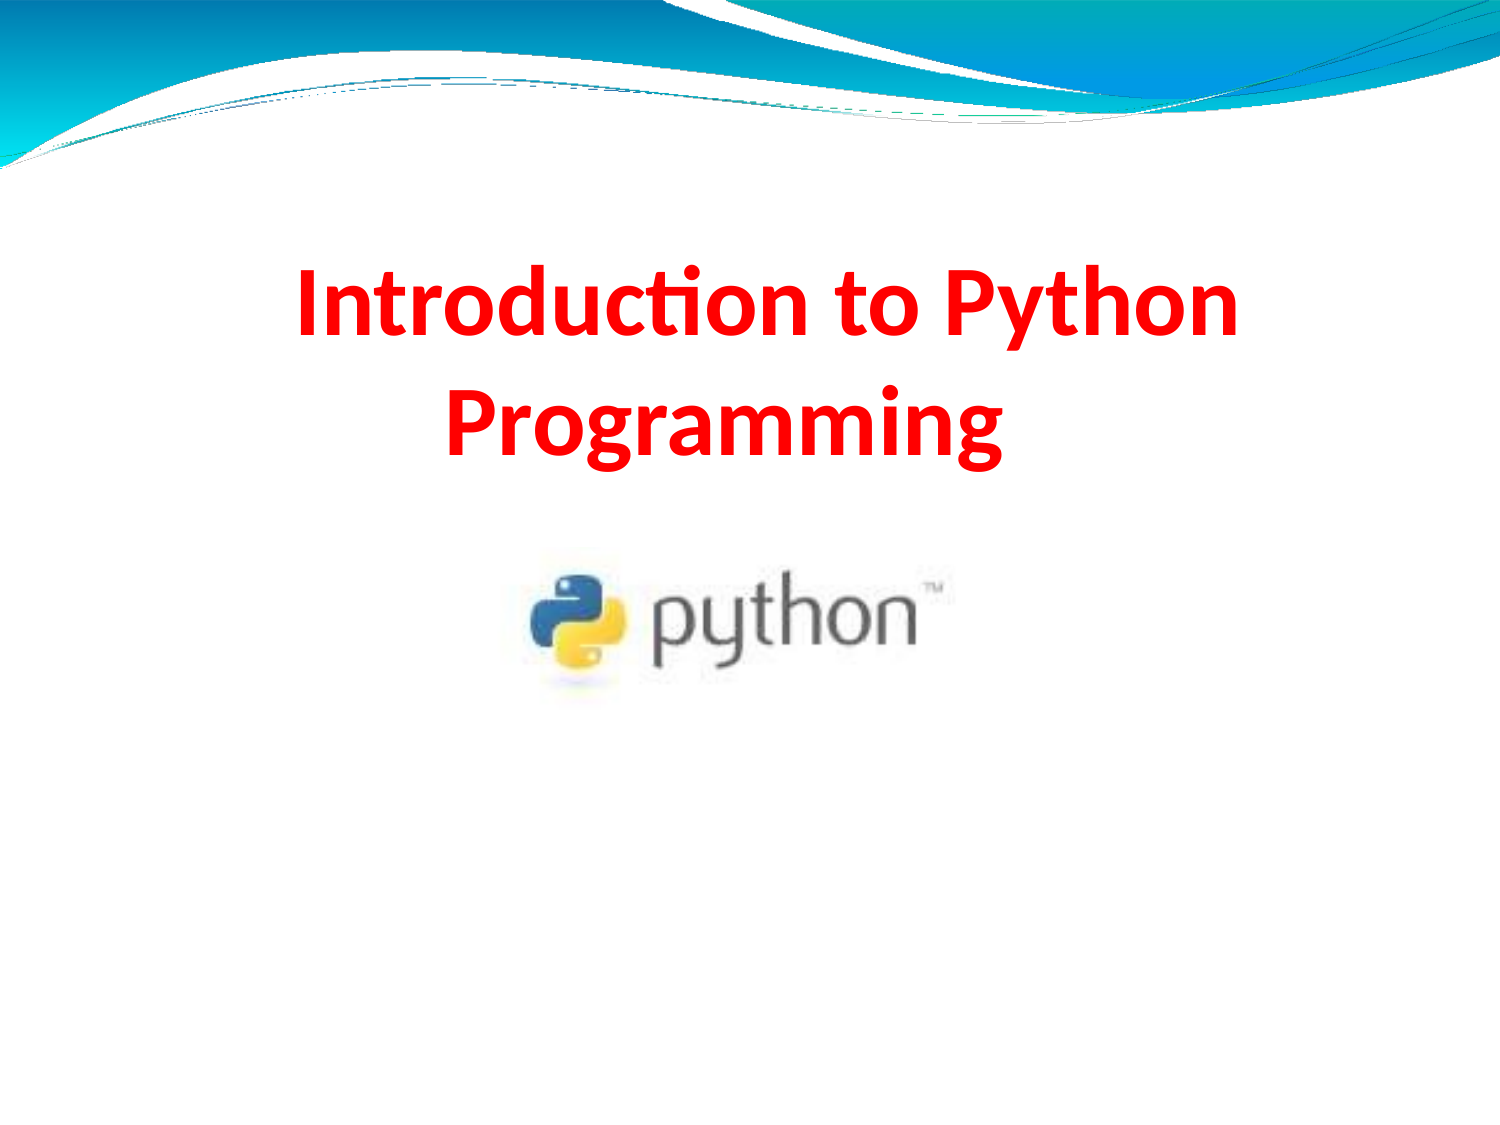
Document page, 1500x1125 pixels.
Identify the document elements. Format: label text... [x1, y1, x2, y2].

text_box Introduction to Python Programming [279, 227, 1280, 483]
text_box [0, 0, 1500, 169]
text_box [462, 547, 983, 722]
